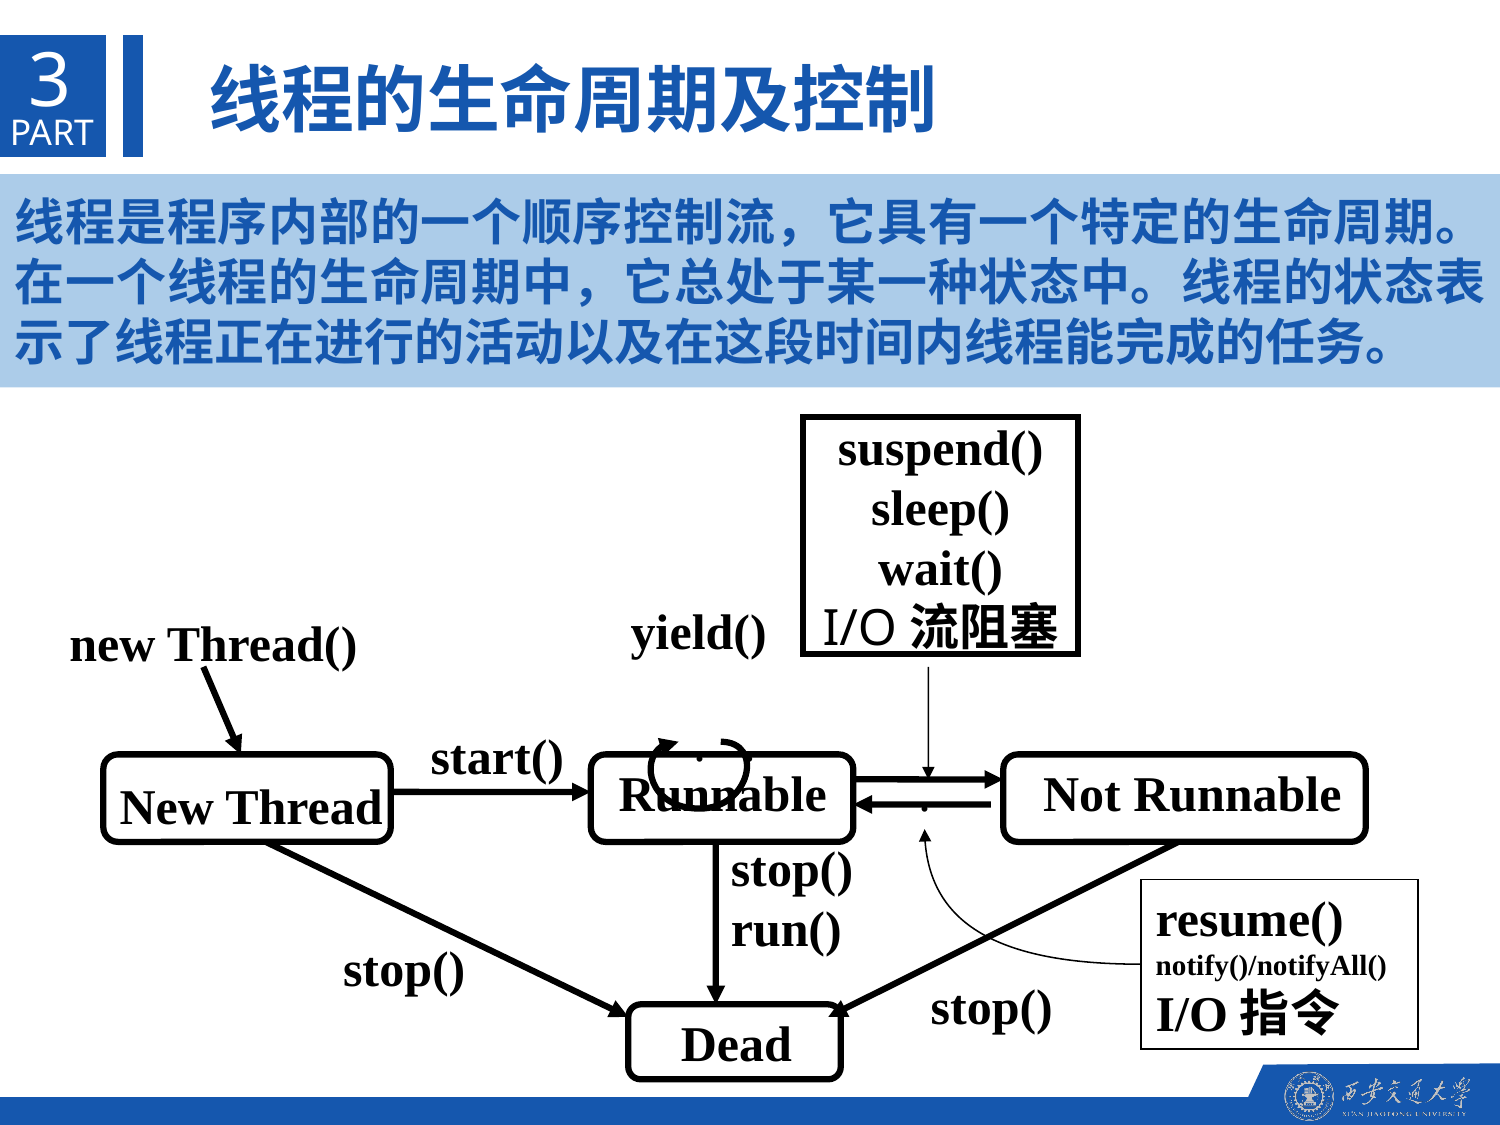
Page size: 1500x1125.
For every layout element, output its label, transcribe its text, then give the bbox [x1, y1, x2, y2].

text_box 线程的生命周期及控制 [159, 45, 953, 149]
text_box 3 [14, 23, 87, 129]
text_box 线程是程序内部的一个顺序控制流，它具有一个特定的生命周期。在一个线程的生命周期中，它总处于某一种状态中。线程的状态表示了线程正在进行的活动以及在这段时间内线程能完成的任务。 [0, 174, 1500, 388]
text_box PART [9, 109, 95, 153]
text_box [53, 416, 1419, 1080]
